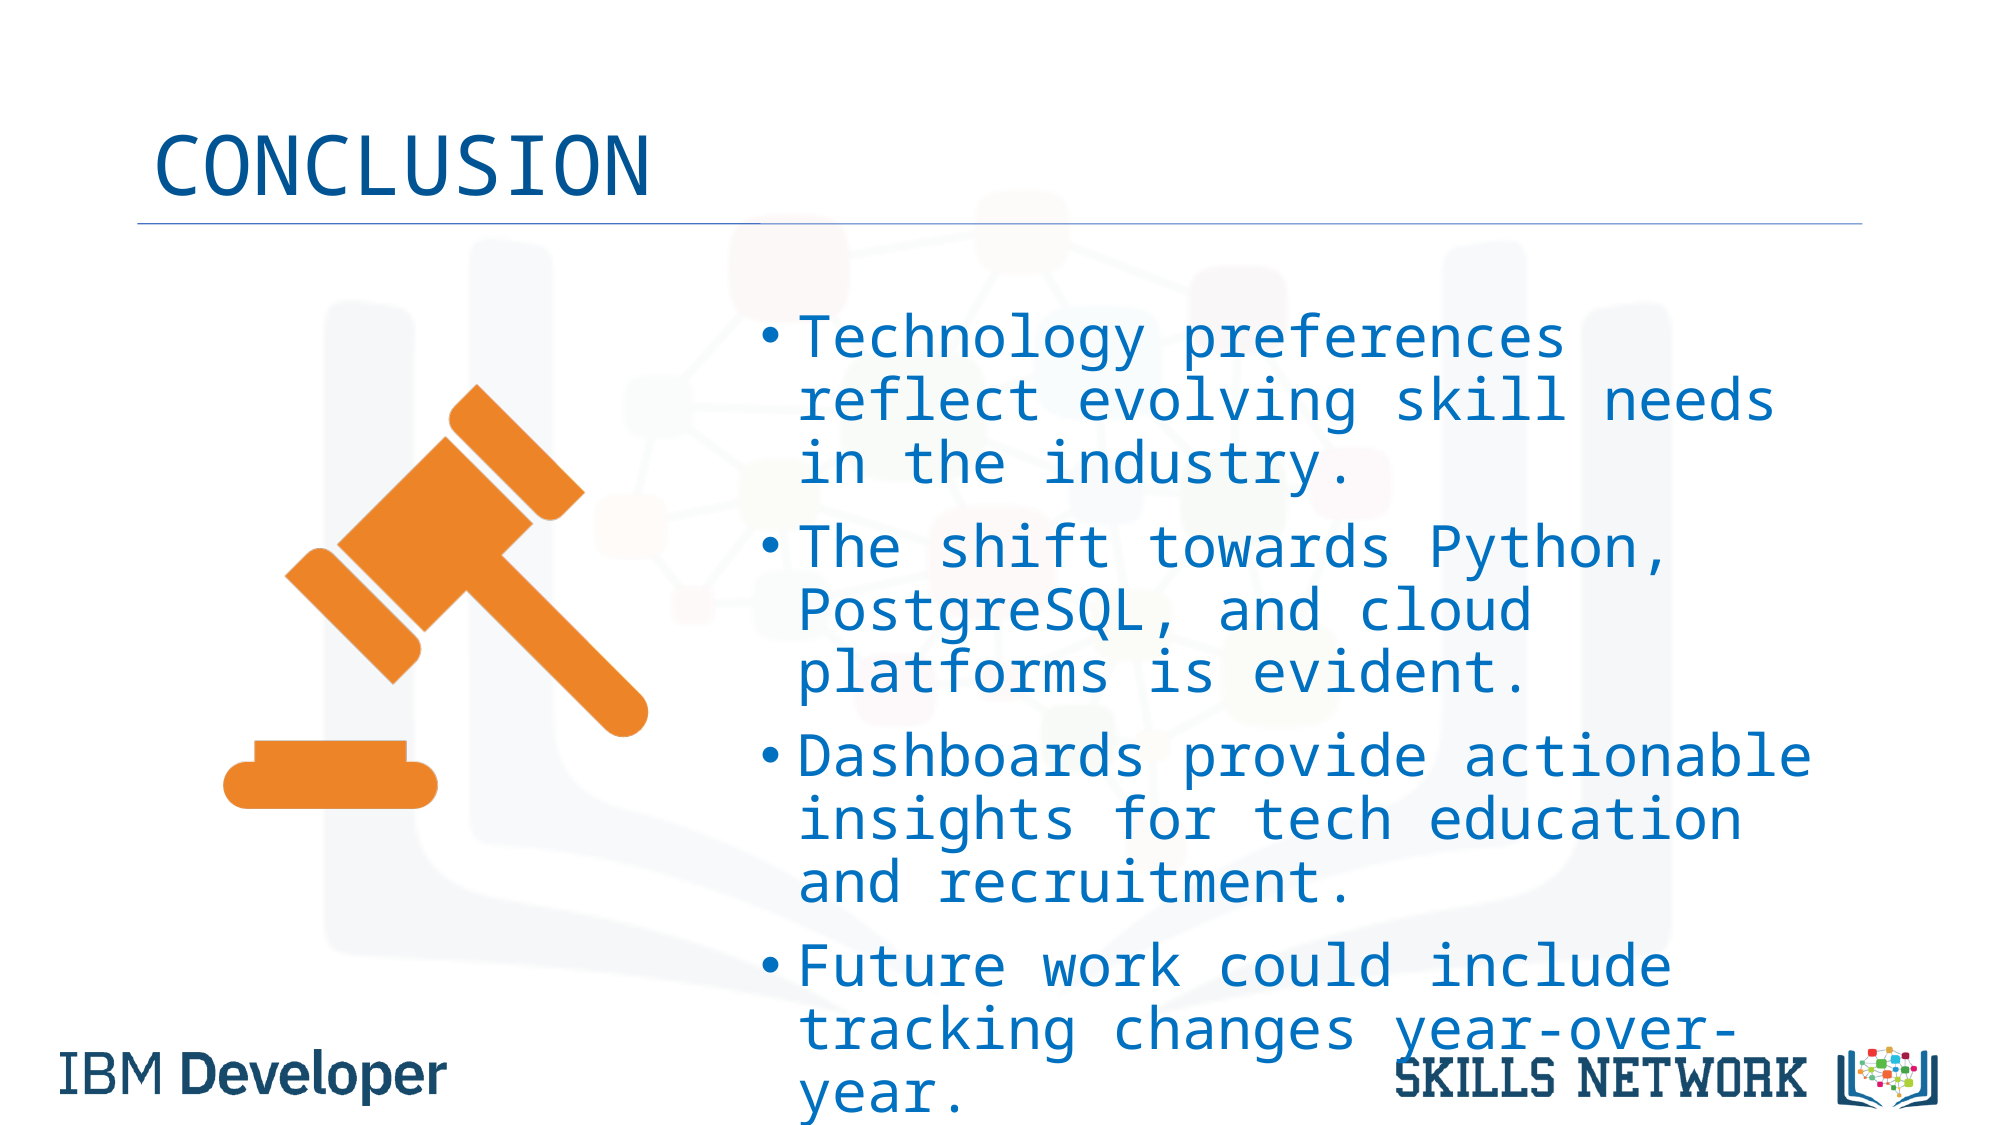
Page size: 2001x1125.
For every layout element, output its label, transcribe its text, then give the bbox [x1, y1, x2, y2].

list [184, 346, 686, 848]
list Technology preferences reflect evolving skill needs in the industry. The shift towards Python, PostgreSQL, and cloud platforms is evident. Dashboards provide actionable insights for tech education and recruitment. Future work could include tracking changes year-over-year. [745, 299, 1863, 1014]
picture [1390, 1045, 1945, 1111]
title CONCLUSION [137, 59, 1863, 278]
picture [55, 1045, 459, 1108]
